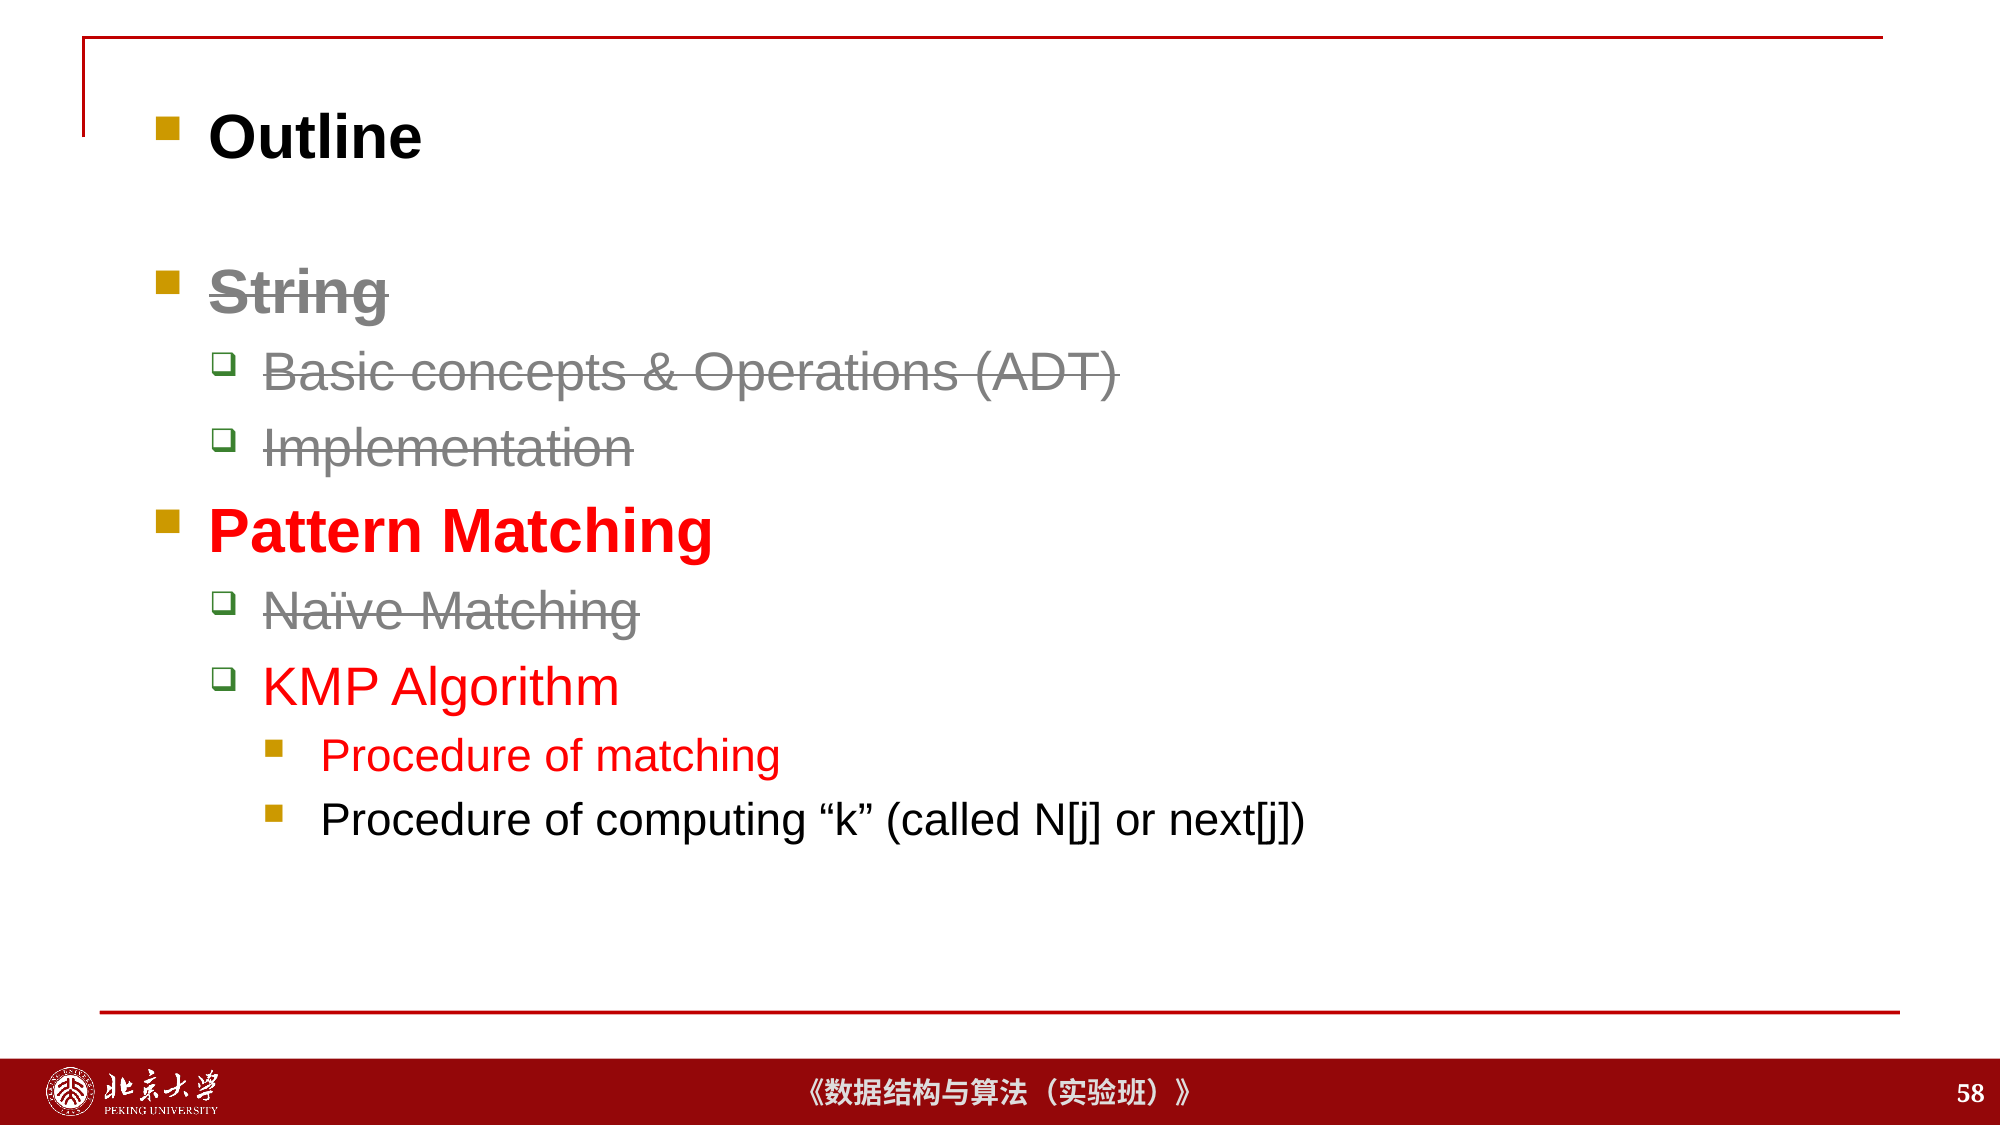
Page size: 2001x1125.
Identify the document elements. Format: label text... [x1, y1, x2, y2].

list String Basic concepts & Operations (ADT) Implementation Pattern Matching Naïve Matching KMP Algorithm Procedure of matching Procedure of computing “k” (called N[j] or next[j]) [137, 243, 1863, 1017]
title Outline [137, 59, 1863, 208]
text_box 58 [1549, 1065, 2000, 1125]
picture [46, 1067, 218, 1116]
